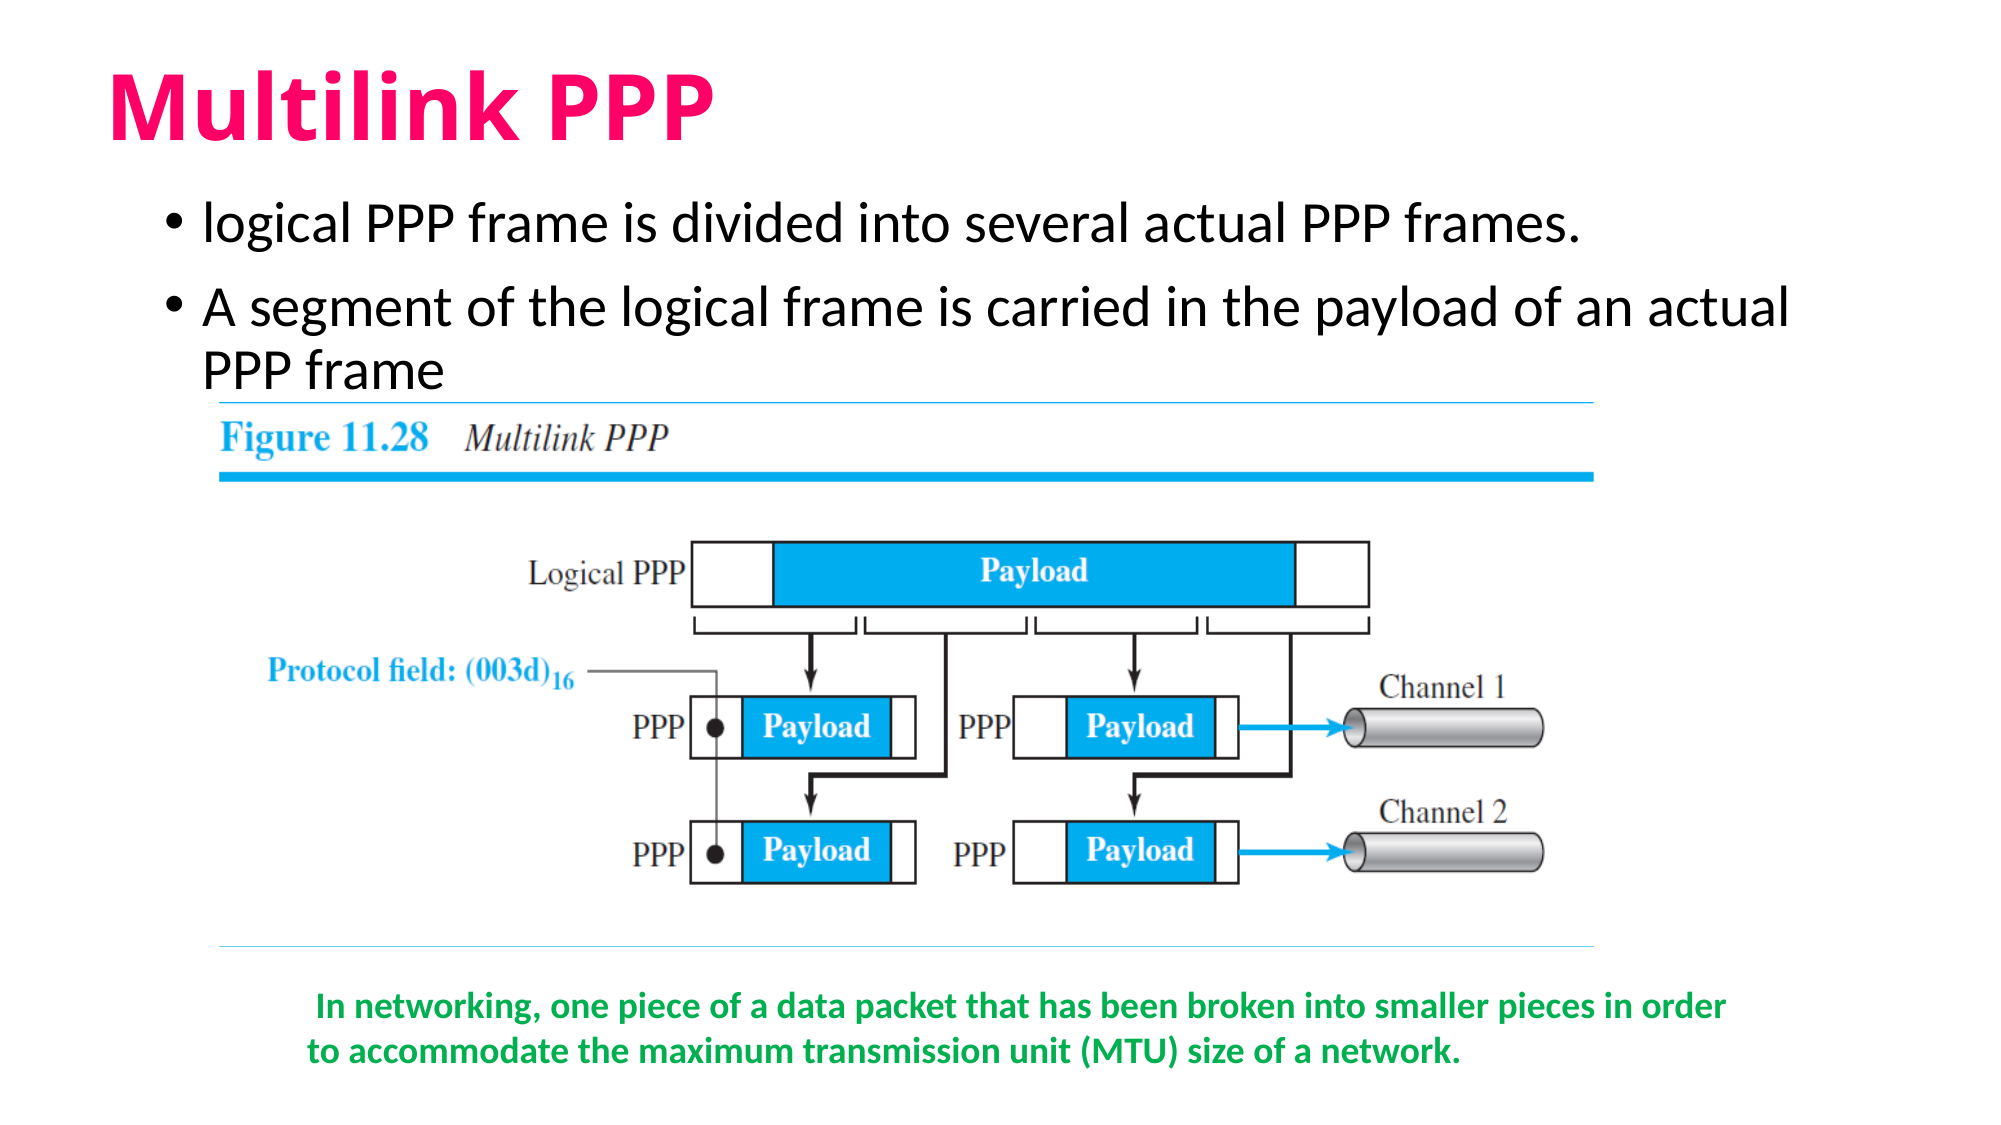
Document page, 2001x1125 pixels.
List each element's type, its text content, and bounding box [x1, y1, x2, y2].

title Multilink PPP [90, 2, 1816, 220]
picture [218, 402, 1620, 947]
list logical PPP frame is divided into several actual PPP frames. A segment of the logical frame is carried in the payload of an actual PPP frame [149, 184, 1875, 899]
text_box In networking, one piece of a data packet that has been broken into smaller pieces in order to accommodate the maximum transmission unit (MTU) size of a network. [292, 973, 1750, 1079]
